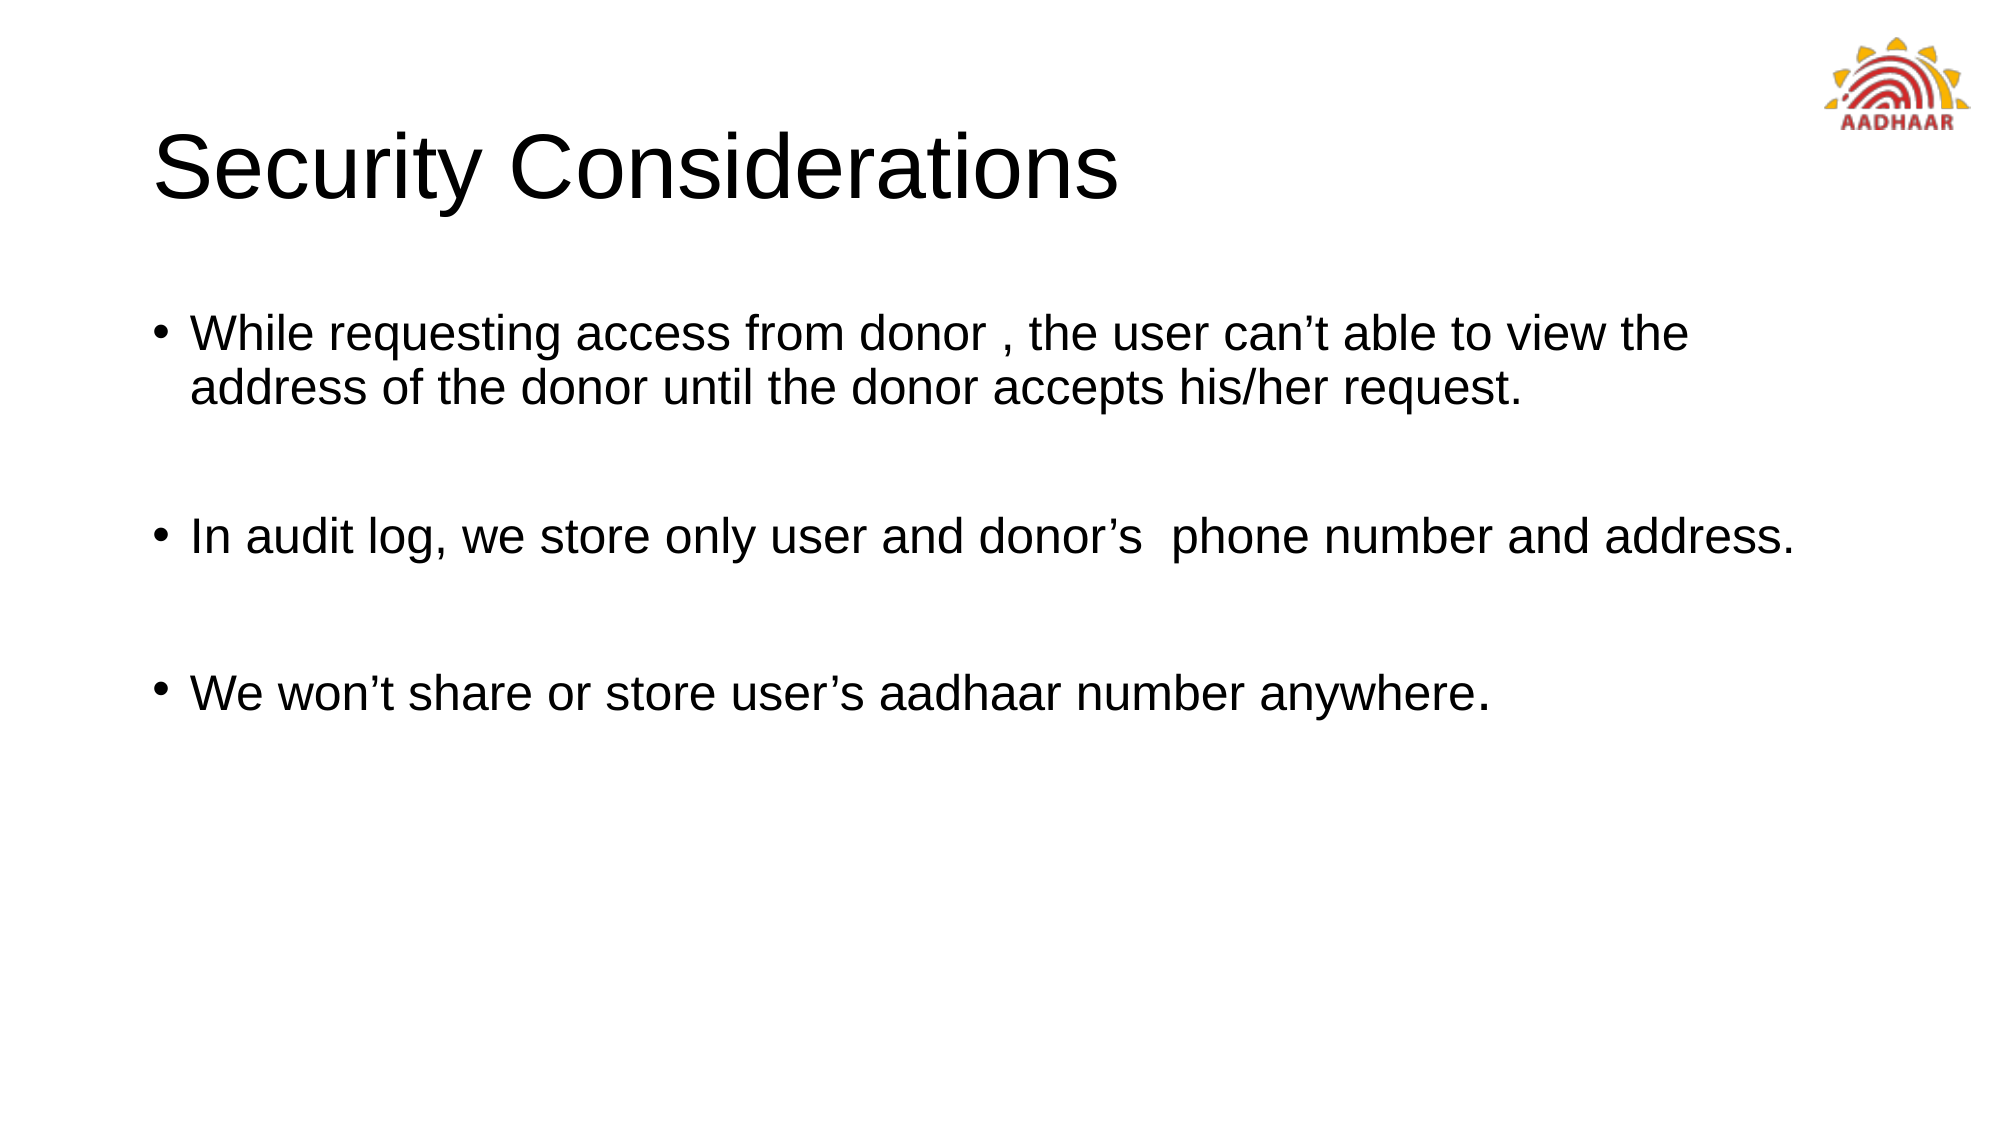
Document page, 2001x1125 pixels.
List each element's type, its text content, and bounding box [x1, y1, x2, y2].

list While requesting access from donor , the user can’t able to view the address of the donor until the donor accepts his/her request. In audit log, we store only user and donor’s phone number and address. We won’t share or store user’s aadhaar number anywhere. [137, 299, 1863, 1014]
picture [1824, 37, 1971, 130]
title Security Considerations [137, 59, 1863, 278]
